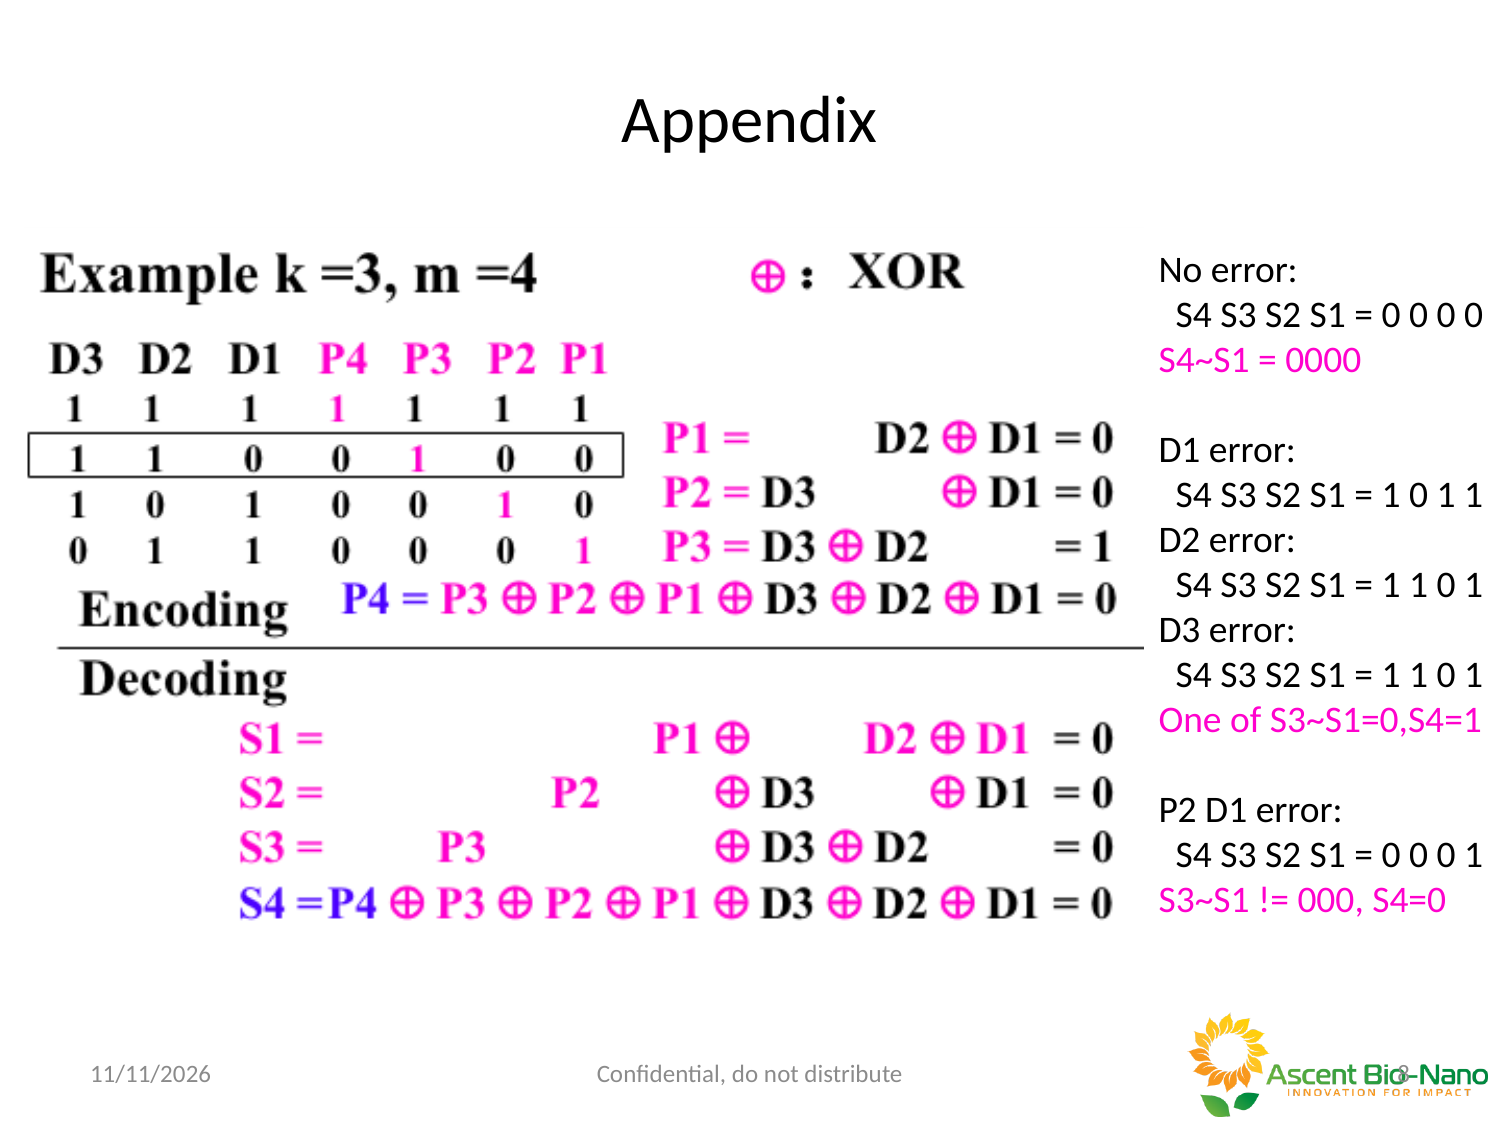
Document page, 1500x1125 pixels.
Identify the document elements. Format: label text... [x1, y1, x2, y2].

text_box No error: S4 S3 S2 S1 = 0 0 0 0 S4~S1 = 0000 D1 error: S4 S3 S2 S1 = 1 0 1 1 D2 error: S4 S3 S2 S1 = 1 1 0 1 D3 error: S4 S3 S2 S1 = 1 1 0 1 One of S3~S1=0,S4=1 P2 D1 error: S4 S3 S2 S1 = 0 0 0 1 S3~S1 != 000, S4=0 [1147, 237, 1500, 928]
picture [1187, 1012, 1488, 1117]
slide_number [75, 1042, 425, 1103]
title Appendix [75, 45, 1425, 188]
slide_number 7 [1074, 1042, 1425, 1103]
footer Confidential, do not distribute [512, 1042, 988, 1103]
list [24, 226, 1144, 946]
